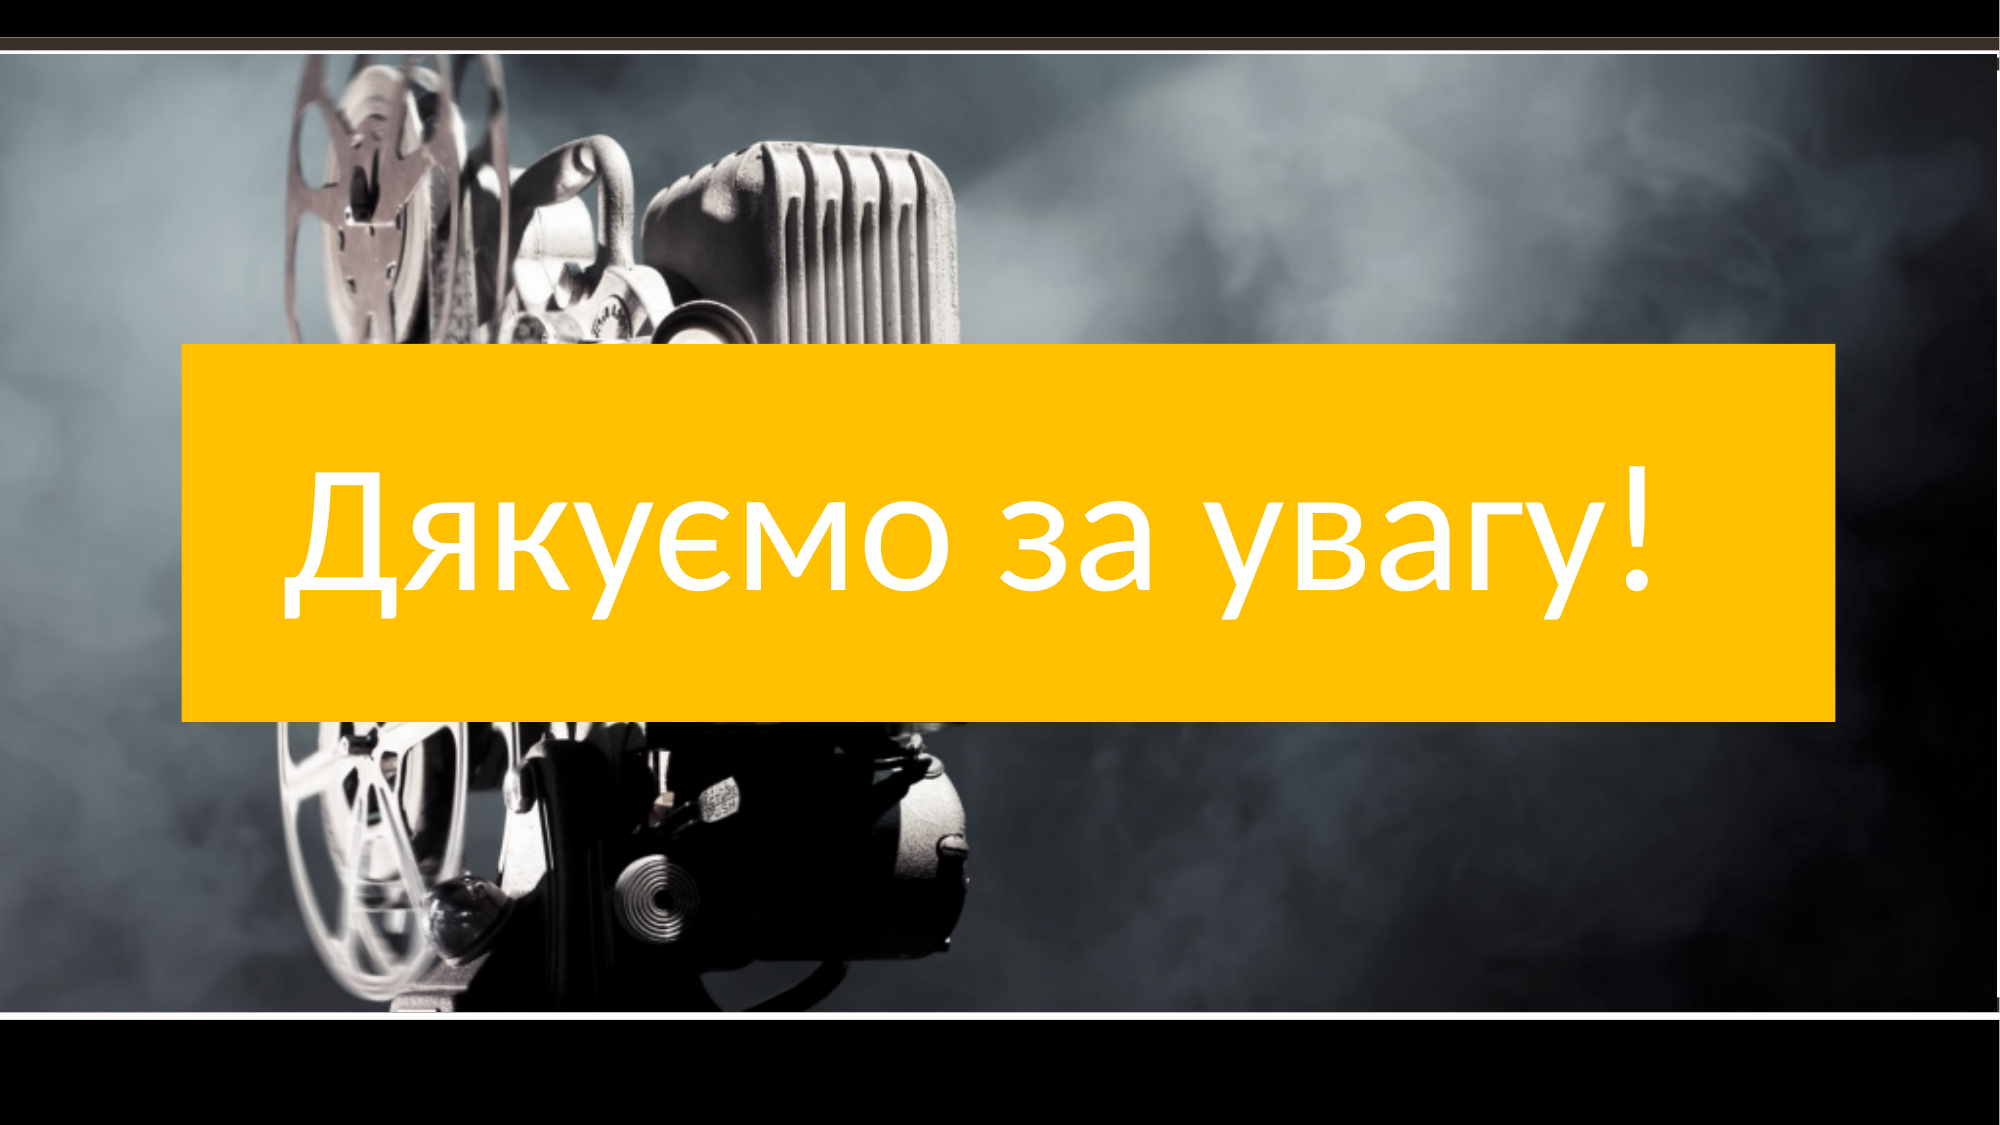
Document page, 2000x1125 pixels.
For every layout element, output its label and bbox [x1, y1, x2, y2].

picture [0, 53, 1998, 1012]
